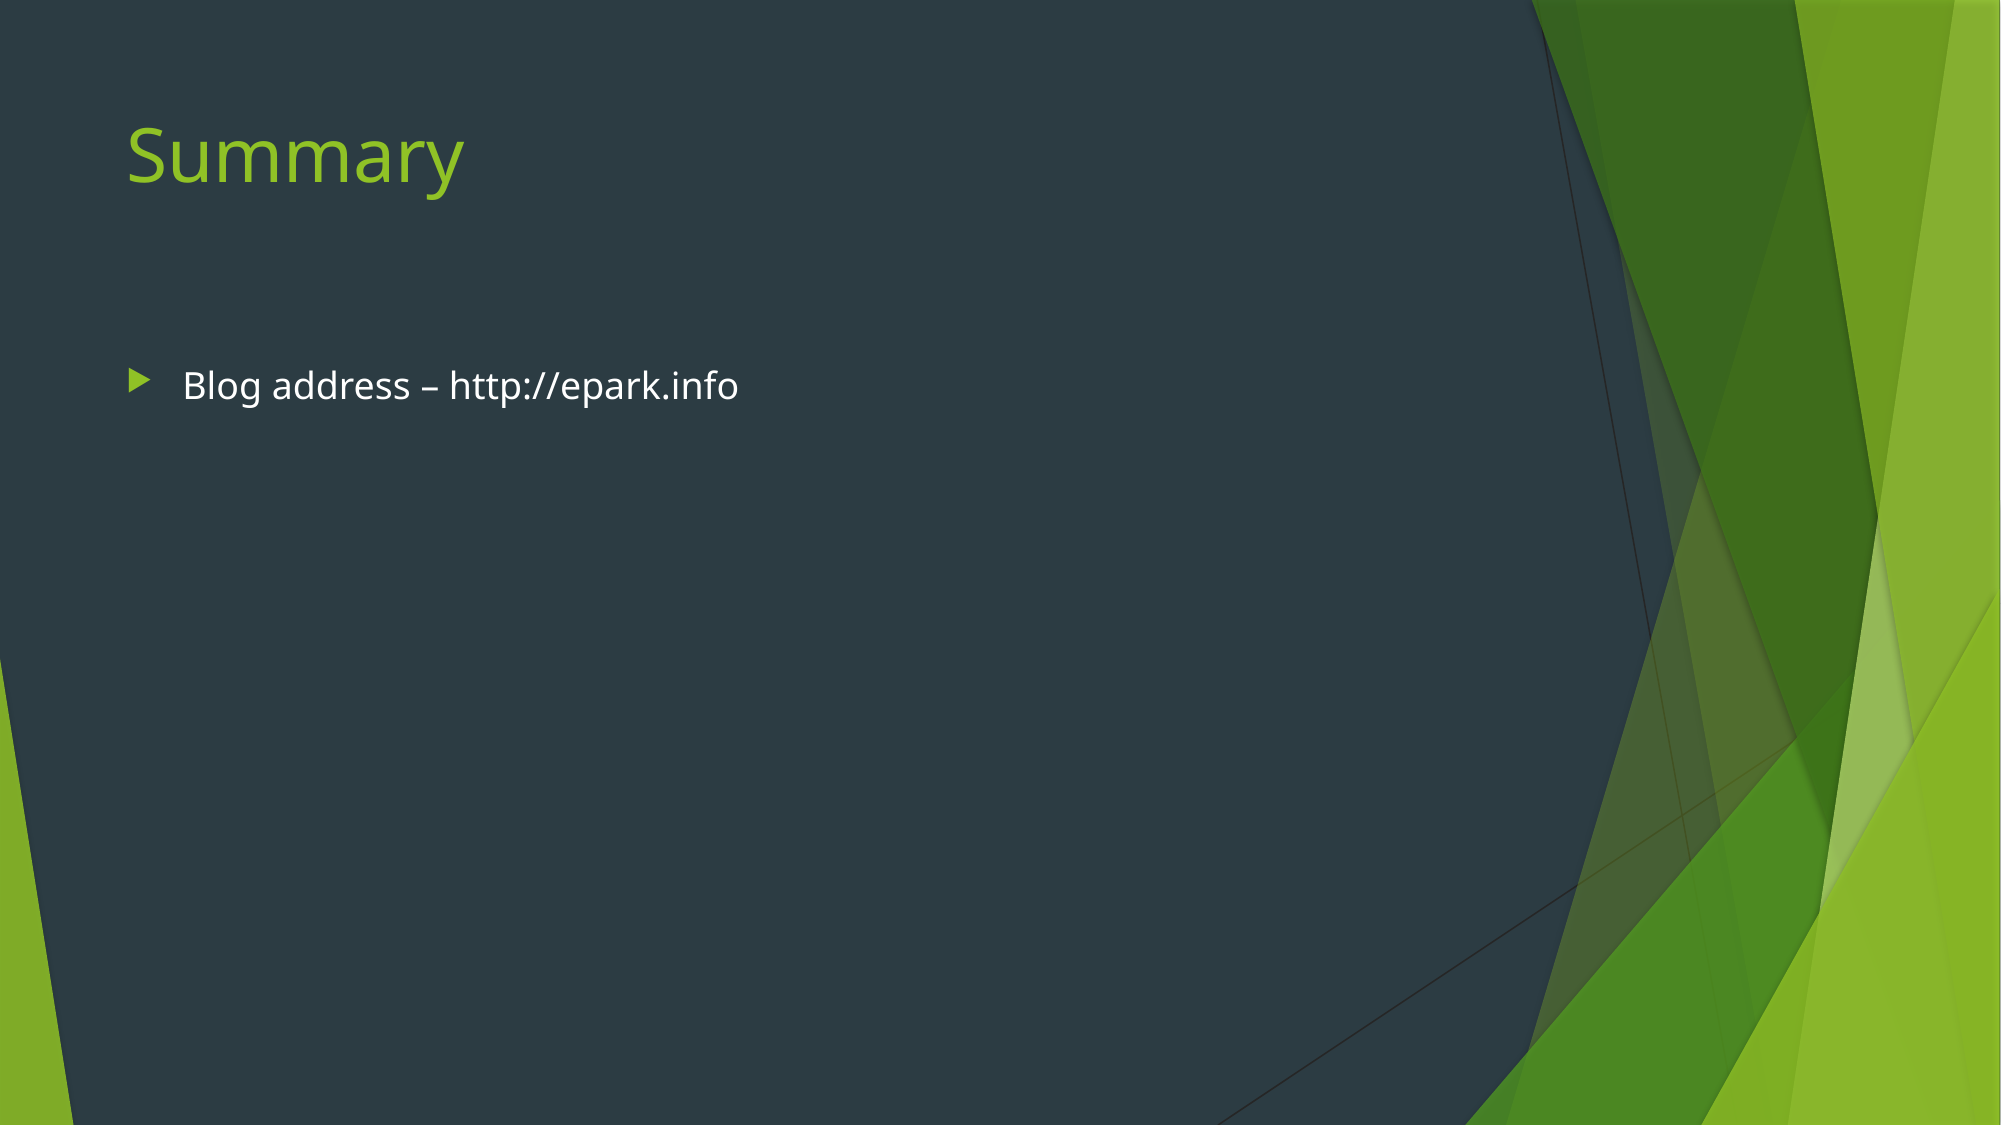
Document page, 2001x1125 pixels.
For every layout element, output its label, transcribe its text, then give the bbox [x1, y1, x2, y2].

title Summary [111, 99, 1522, 317]
list Blog address – http://epark.info [111, 354, 1522, 992]
